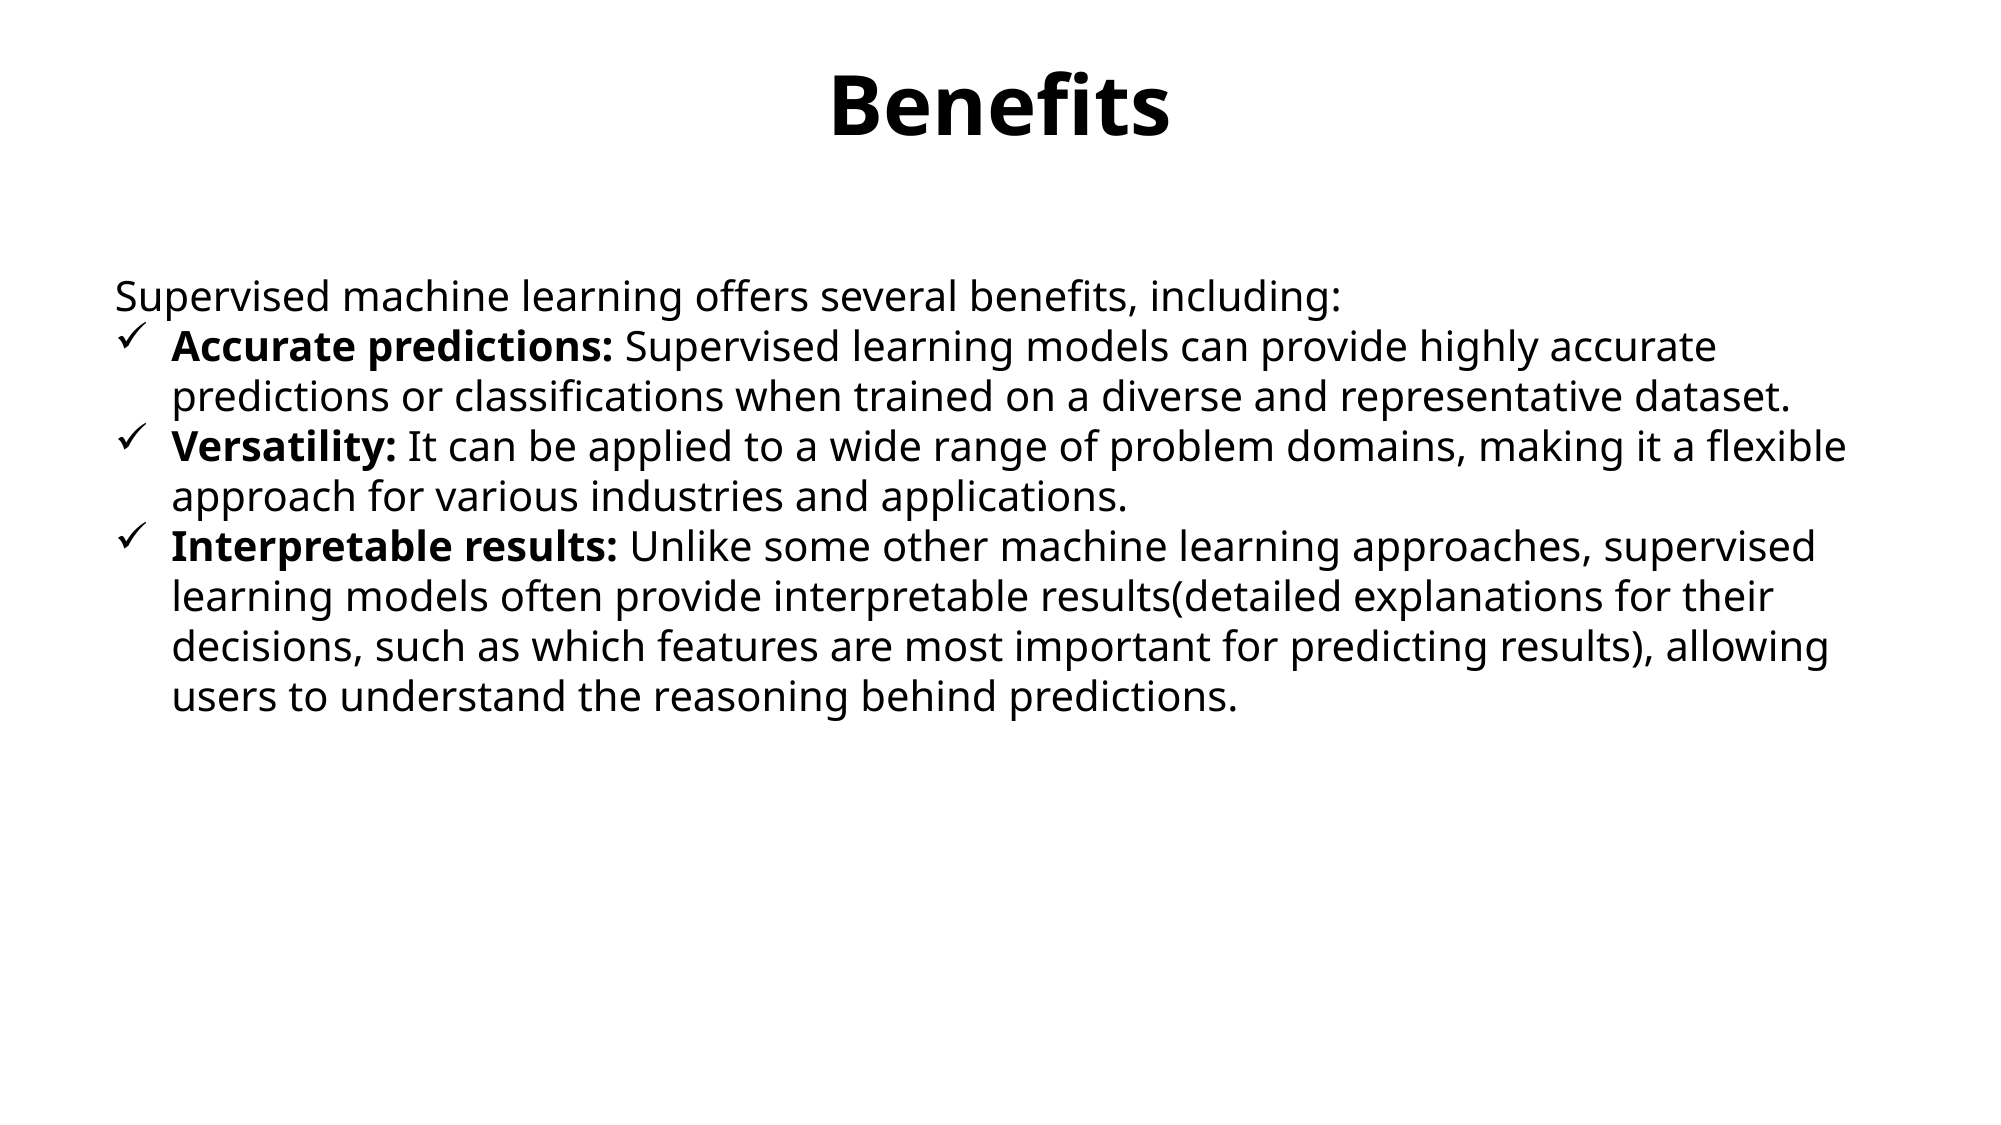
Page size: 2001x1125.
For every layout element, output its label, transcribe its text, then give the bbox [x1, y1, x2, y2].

title Benefits [99, 45, 1900, 233]
list Supervised machine learning offers several benefits, including: Accurate predictions: Supervised learning models can provide highly accurate predictions or classifications when trained on a diverse and representative dataset. Versatility: It can be applied to a wide range of problem domains, making it a flexible approach for various industries and applications. Interpretable results: Unlike some other machine learning approaches, supervised learning models often provide interpretable results(detailed explanations for their decisions, such as which features are most important for predicting results), allowing users to understand the reasoning behind predictions. [99, 262, 1900, 1005]
